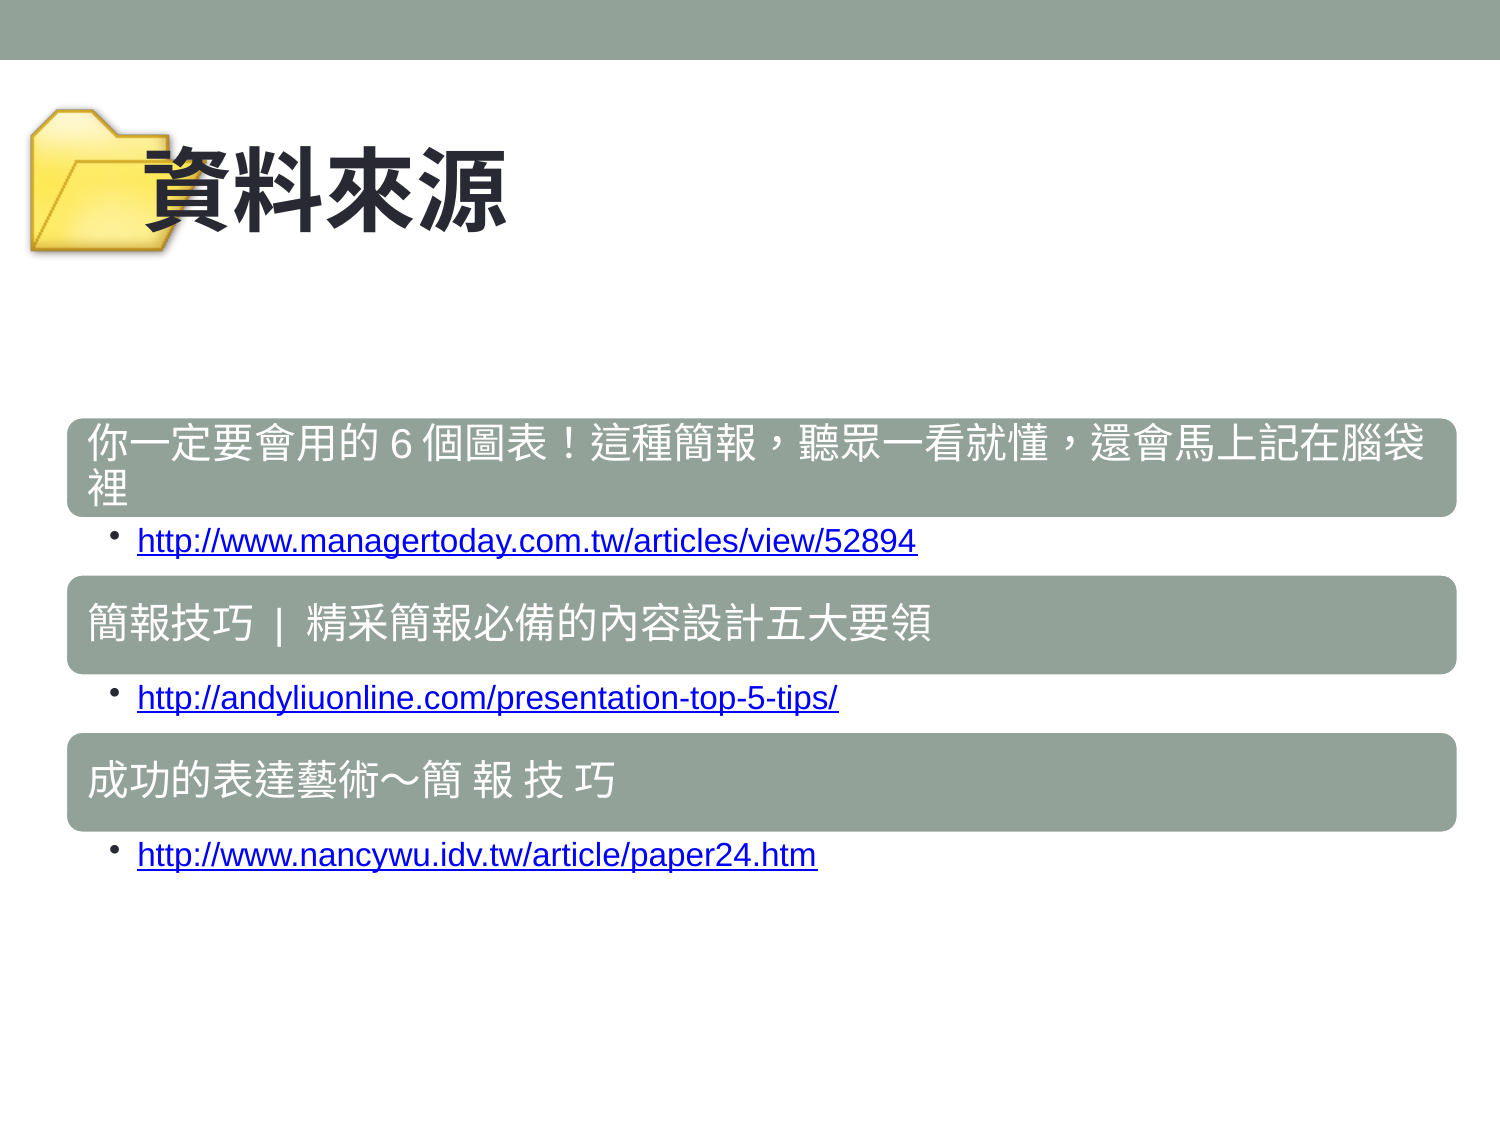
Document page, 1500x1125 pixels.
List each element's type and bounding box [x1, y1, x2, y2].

text_box [64, 302, 1459, 1002]
text_box [17, 88, 585, 289]
